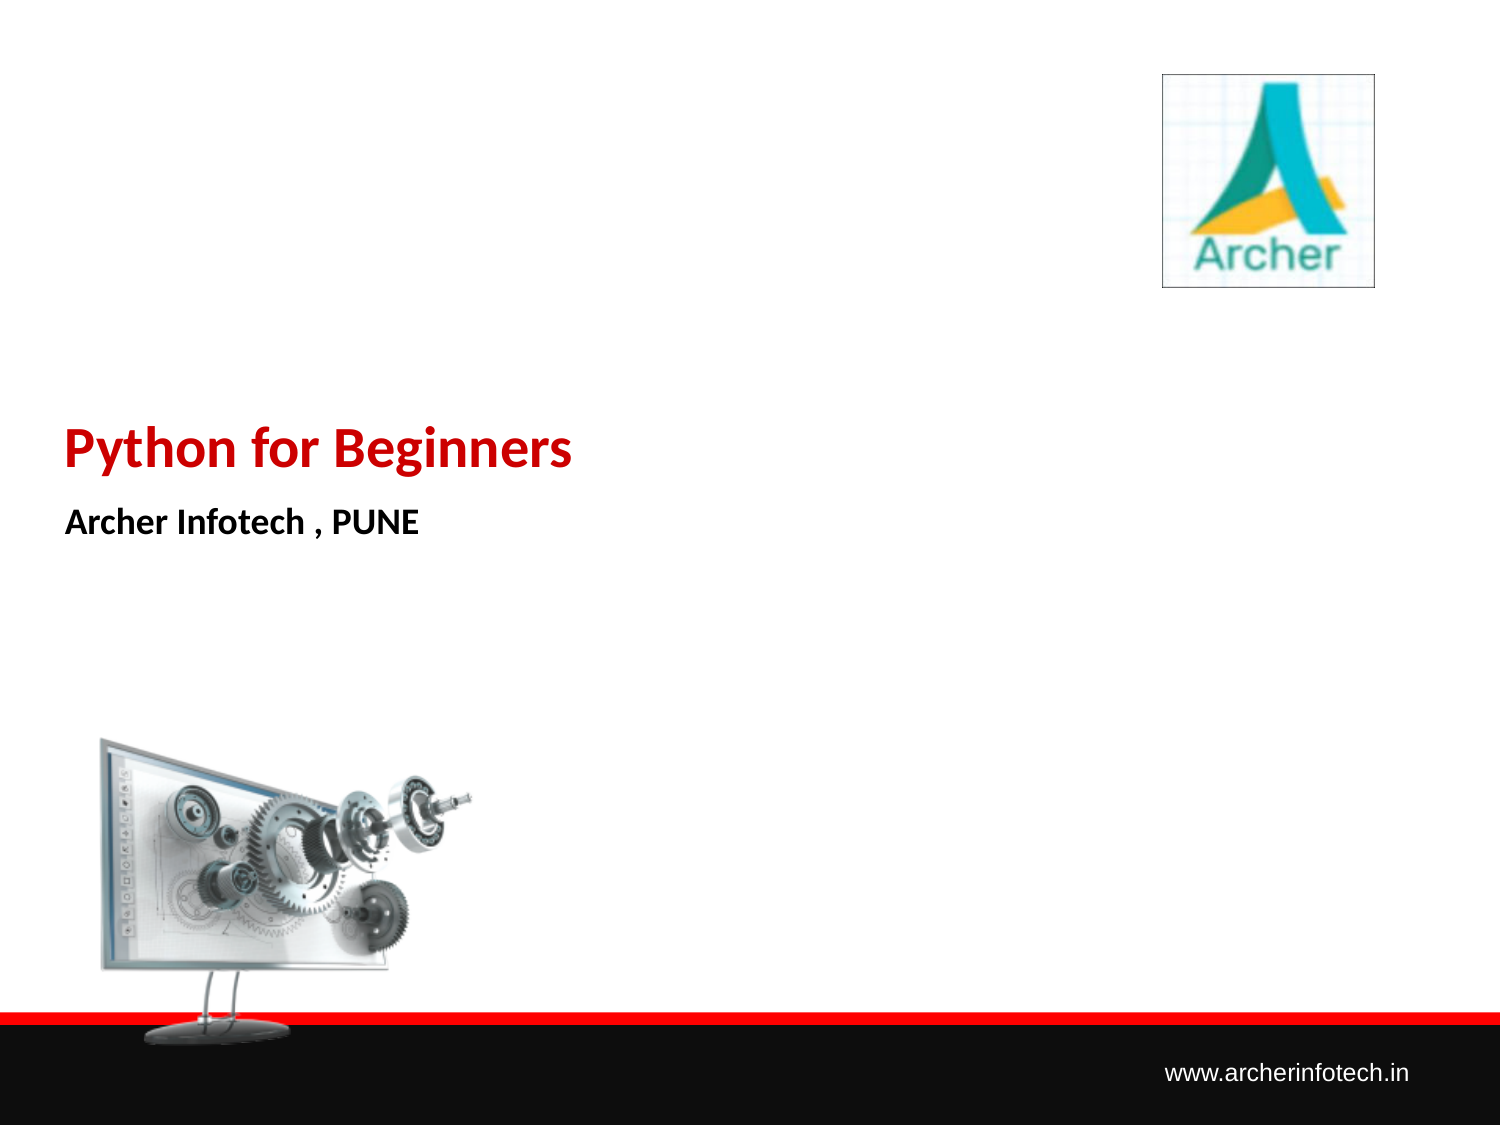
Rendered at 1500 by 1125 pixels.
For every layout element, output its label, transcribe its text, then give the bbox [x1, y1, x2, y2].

text_box Python for Beginners [50, 401, 1200, 487]
picture [1162, 74, 1376, 288]
text_box Archer Infotech , PUNE [50, 489, 1225, 550]
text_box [0, 737, 1500, 1125]
